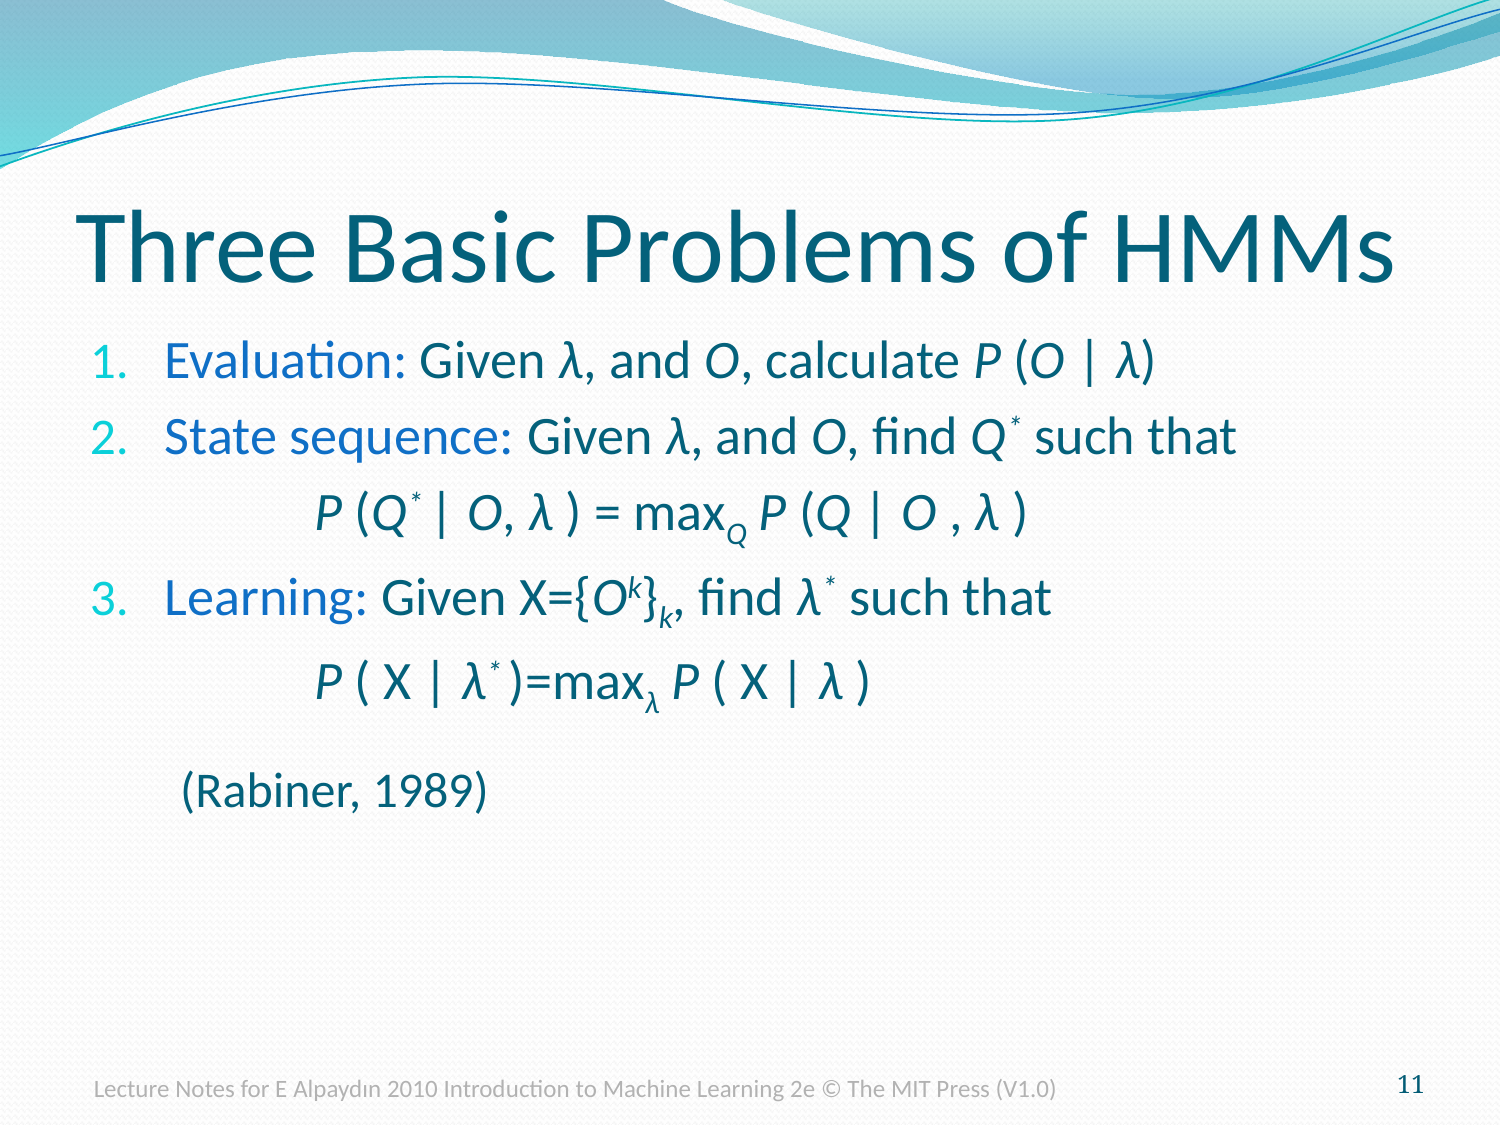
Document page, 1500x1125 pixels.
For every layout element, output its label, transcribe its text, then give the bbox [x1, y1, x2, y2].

text_box (Rabiner, 1989) [165, 749, 504, 825]
list Evaluation: Given λ, and O, calculate P (O | λ) State sequence: Given λ, and O, find Q* such that P (Q* | O, λ ) = maxQ P (Q | O , λ ) Learning: Given X={Ok}k, find λ* such that P ( X | λ* )=maxλ P ( X | λ ) [75, 317, 1425, 1038]
slide_number 11 [1299, 1042, 1425, 1103]
title Three Basic Problems of HMMs [75, 115, 1425, 303]
footer Lecture Notes for E Alpaydın 2010 Introduction to Machine Learning 2e © The MIT Press (V1.0) [93, 1042, 1254, 1103]
